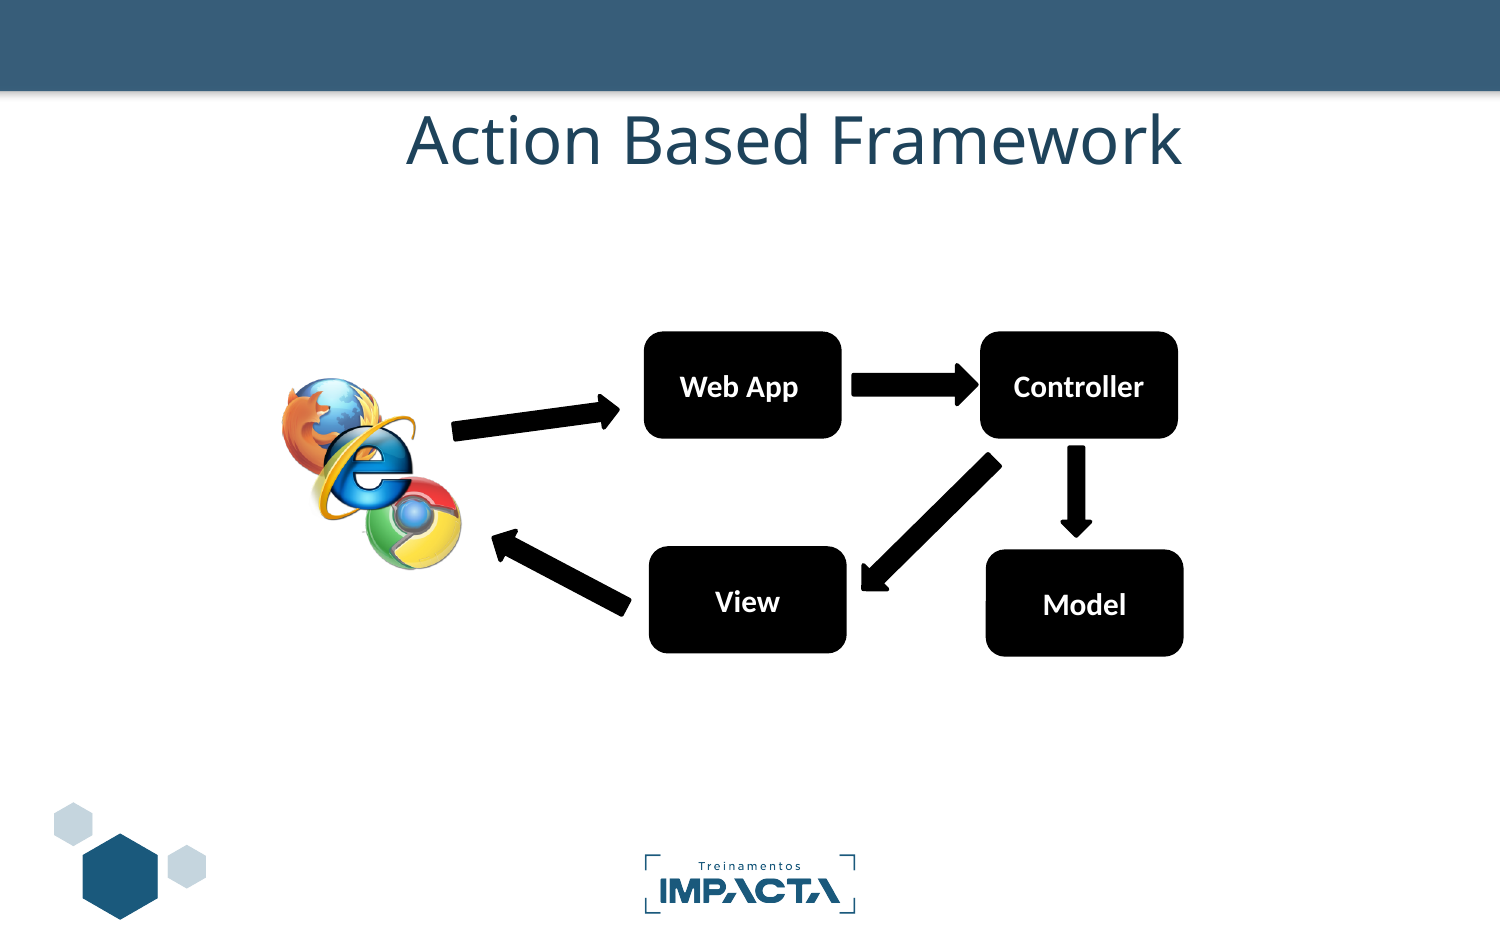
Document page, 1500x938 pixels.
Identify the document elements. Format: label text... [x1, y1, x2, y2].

text_box [0, 0, 1500, 92]
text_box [268, 333, 1182, 655]
picture [633, 847, 867, 921]
text_box Action Based Framework [104, 103, 1411, 186]
picture [54, 802, 206, 921]
